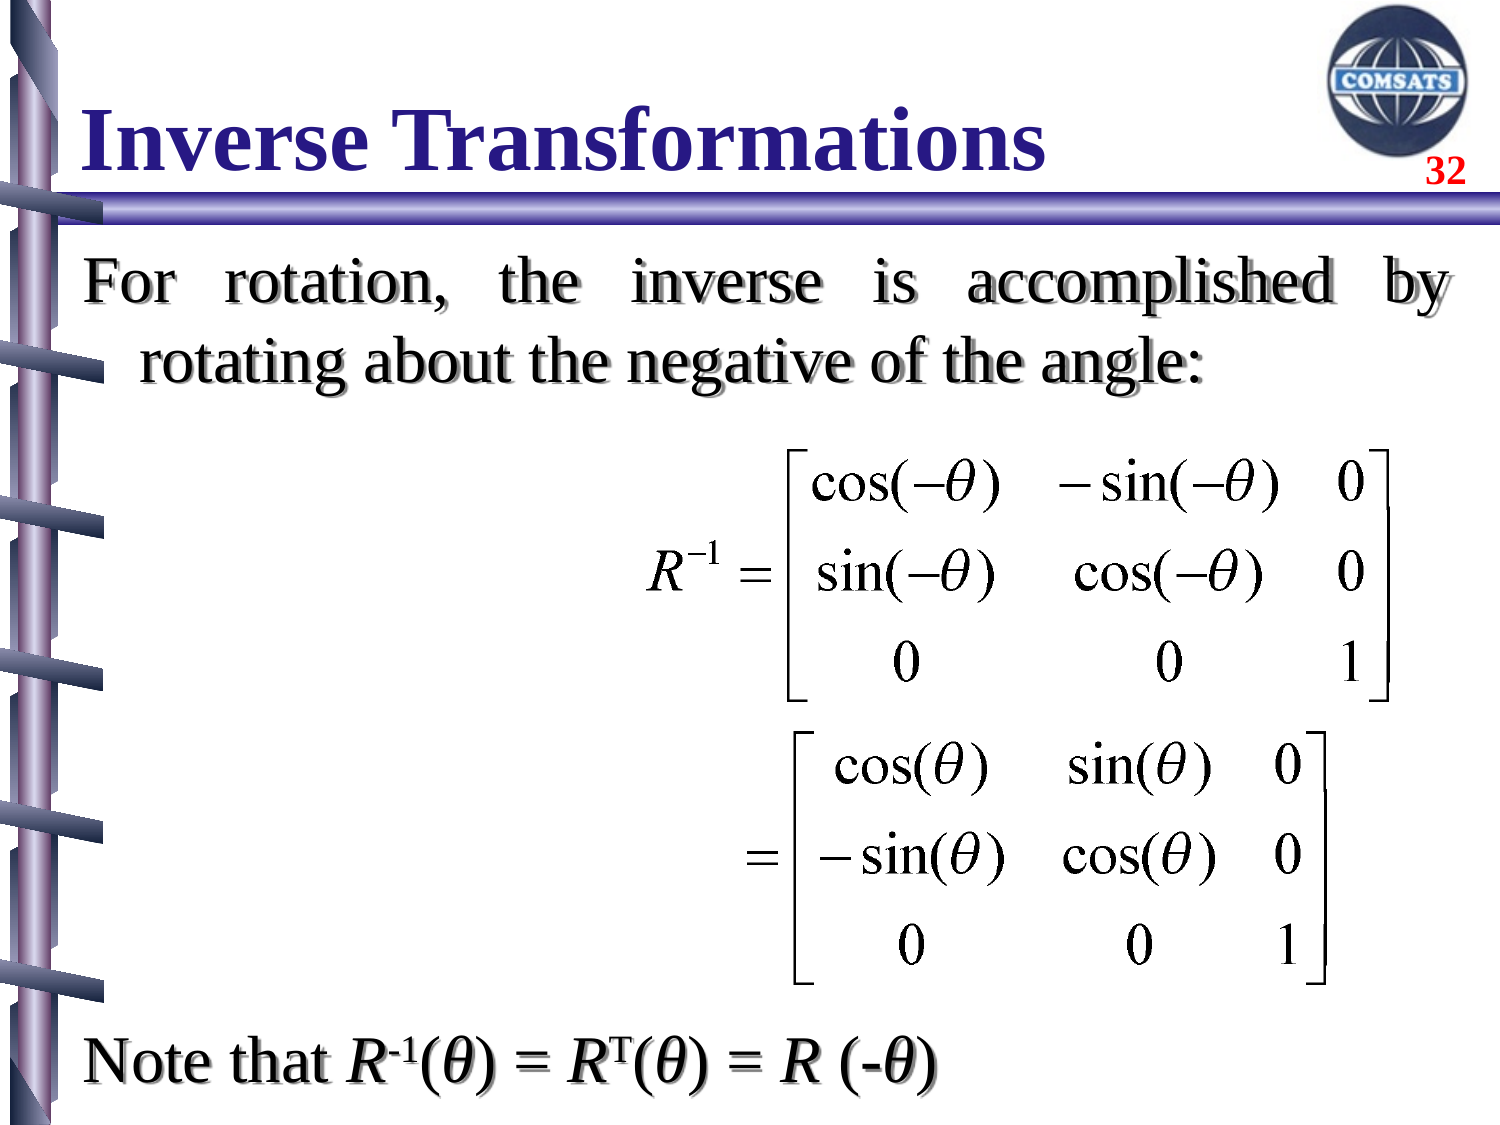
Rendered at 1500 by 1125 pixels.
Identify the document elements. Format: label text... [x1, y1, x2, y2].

picture [1317, 1, 1478, 161]
list For rotation, the inverse is accomplished by rotating about the negative of the angle: Note that R-1(θ) = RT(θ) = R (-θ) [67, 228, 1468, 1092]
picture [635, 436, 1402, 999]
title Inverse Transformations [64, 20, 1286, 196]
